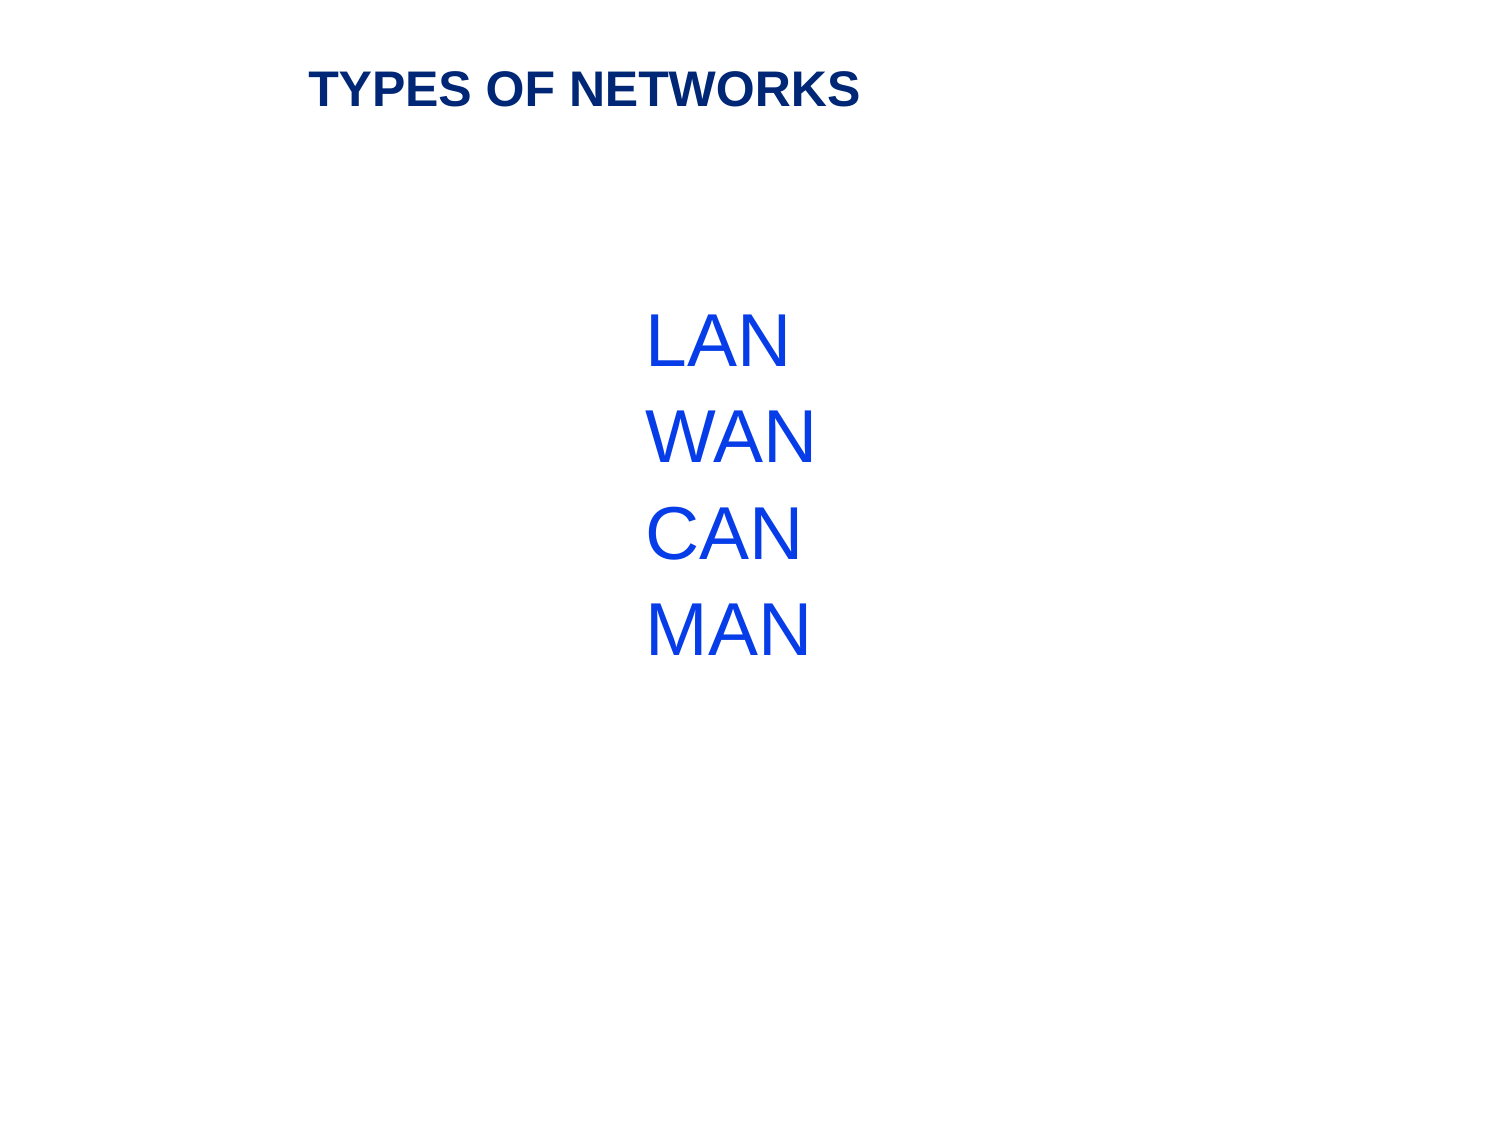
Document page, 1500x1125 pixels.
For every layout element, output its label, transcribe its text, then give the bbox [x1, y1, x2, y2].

list LAN WAN CAN MAN [645, 291, 1021, 771]
title TYPES OF NETWORKS [308, 56, 1419, 205]
